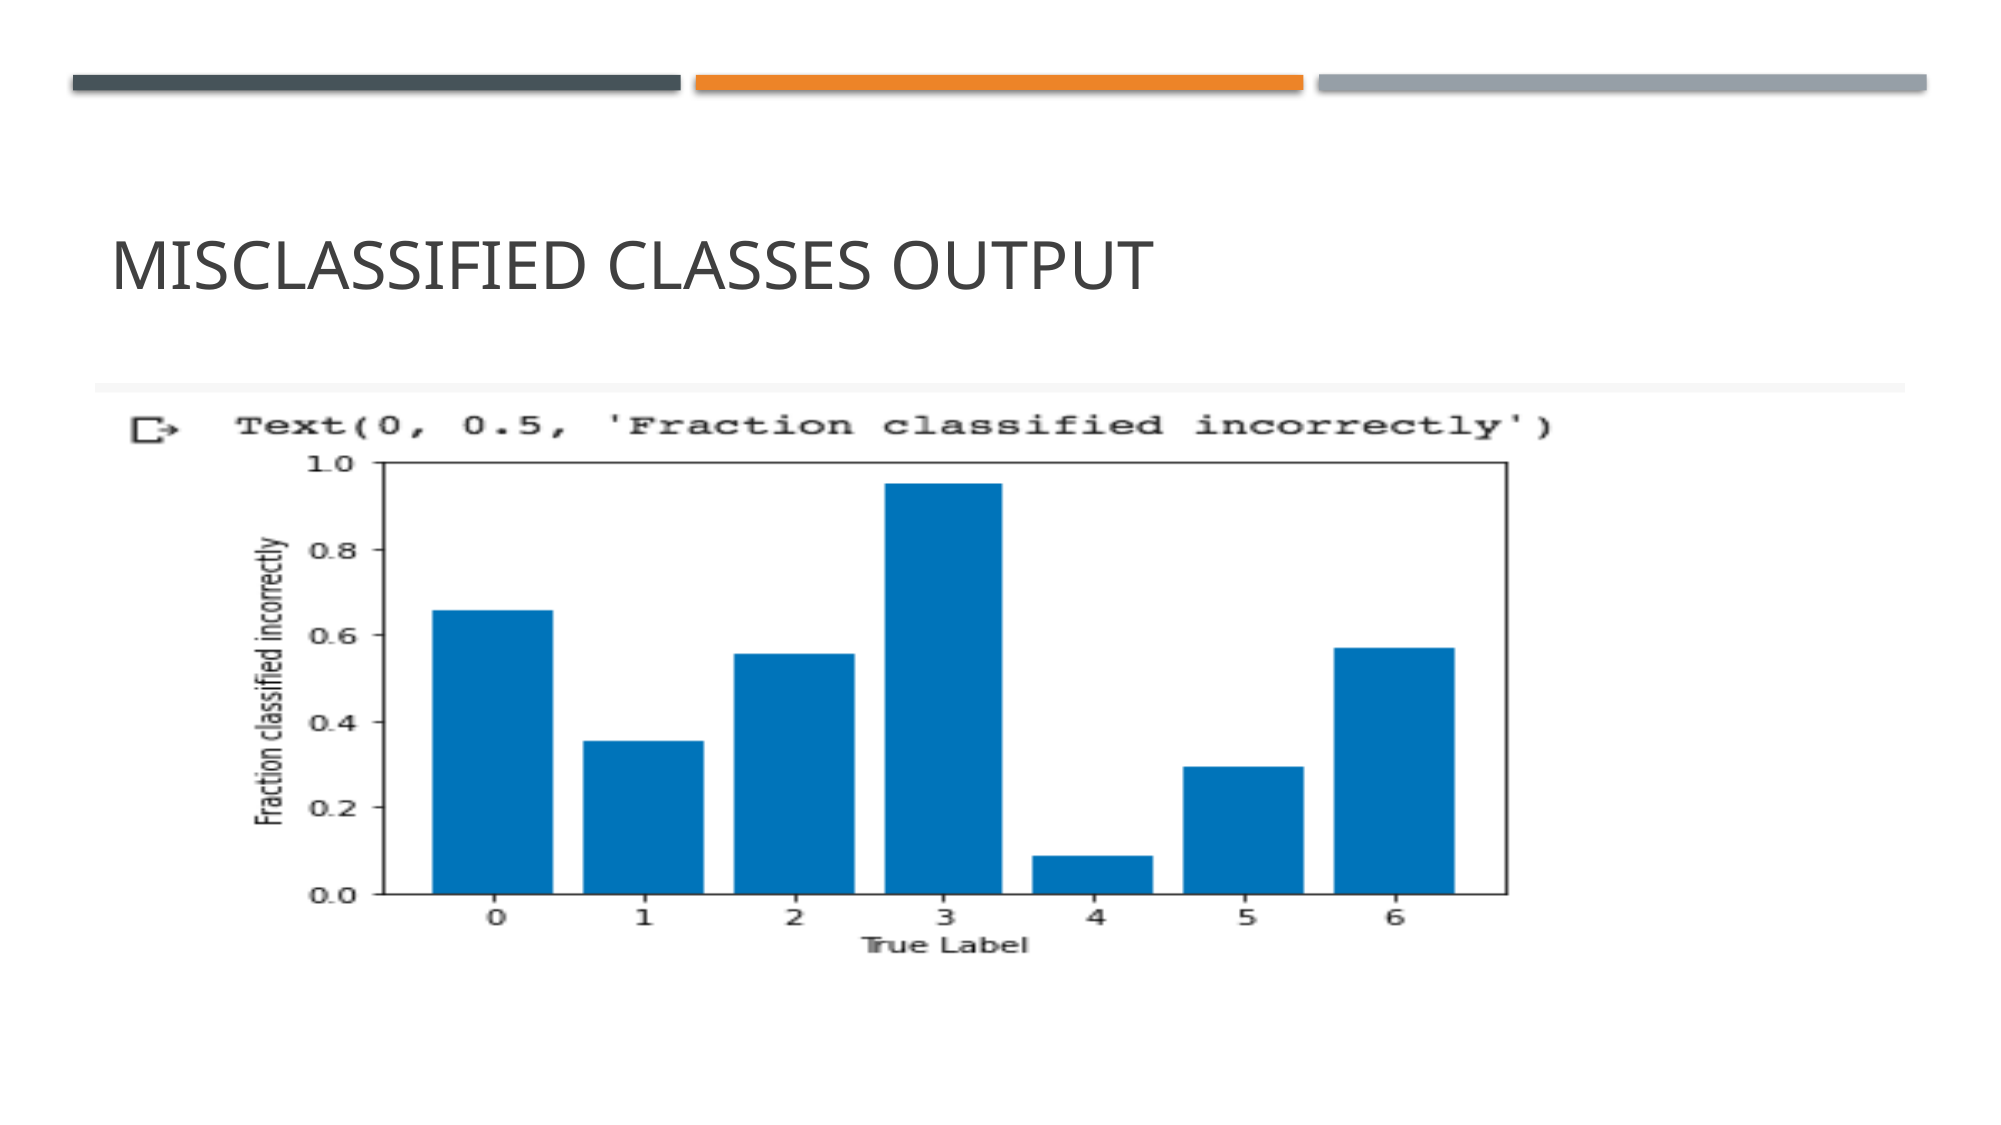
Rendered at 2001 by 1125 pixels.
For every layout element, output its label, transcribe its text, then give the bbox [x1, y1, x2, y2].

picture [94, 383, 1906, 981]
title MISCLASSIFIED CLASSES OUTPUT [95, 115, 1905, 311]
